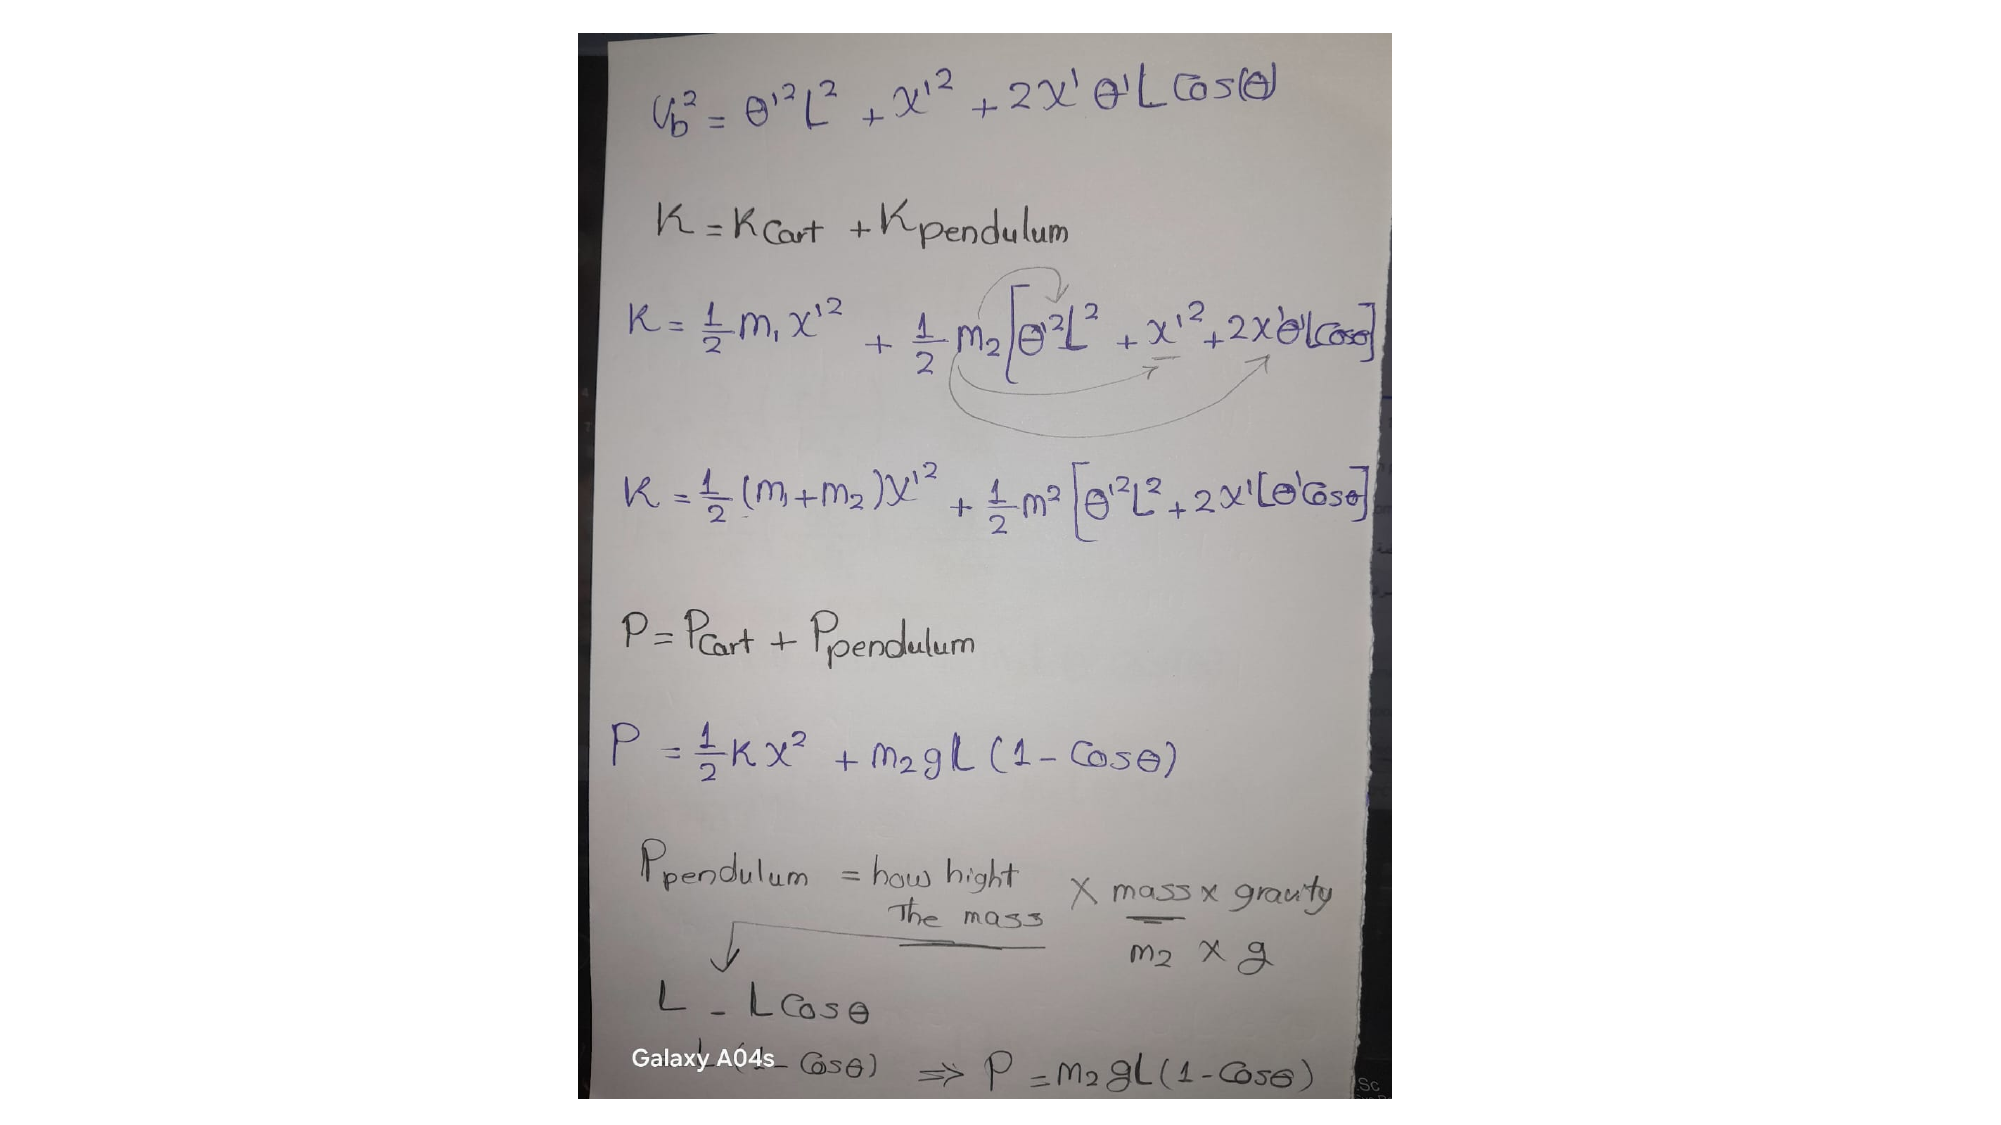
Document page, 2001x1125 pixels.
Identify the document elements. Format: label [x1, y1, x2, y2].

picture [578, 33, 1392, 1099]
